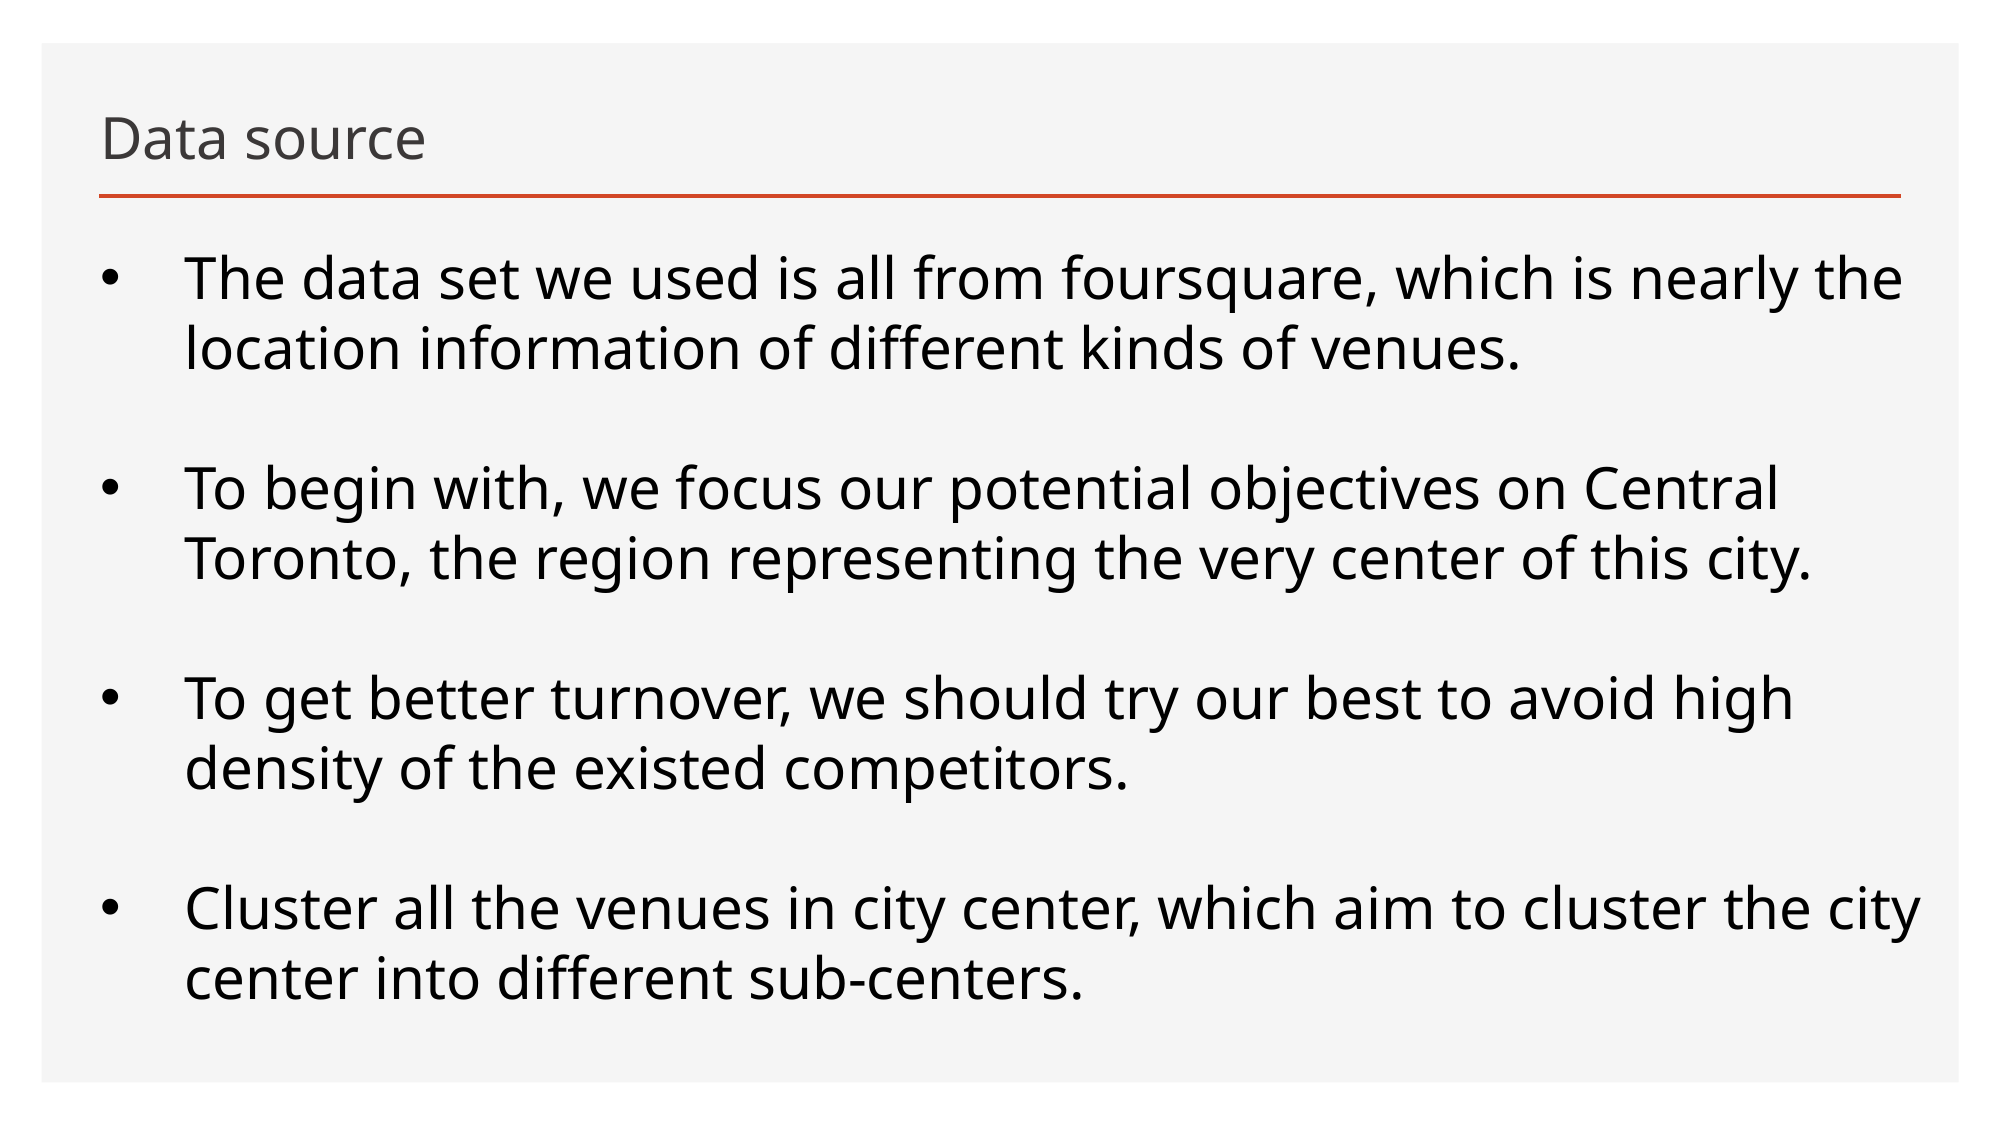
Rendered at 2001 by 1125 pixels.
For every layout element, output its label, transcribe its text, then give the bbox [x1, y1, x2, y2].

text_box The data set we used is all from foursquare, which is nearly the location information of different kinds of venues. To begin with, we focus our potential objectives on Central Toronto, the region representing the very center of this city. To get better turnover, we should try our best to avoid high density of the existed competitors. Cluster all the venues in city center, which aim to cluster the city center into different sub-centers. [85, 233, 1955, 1019]
title Data source [85, 73, 1214, 179]
